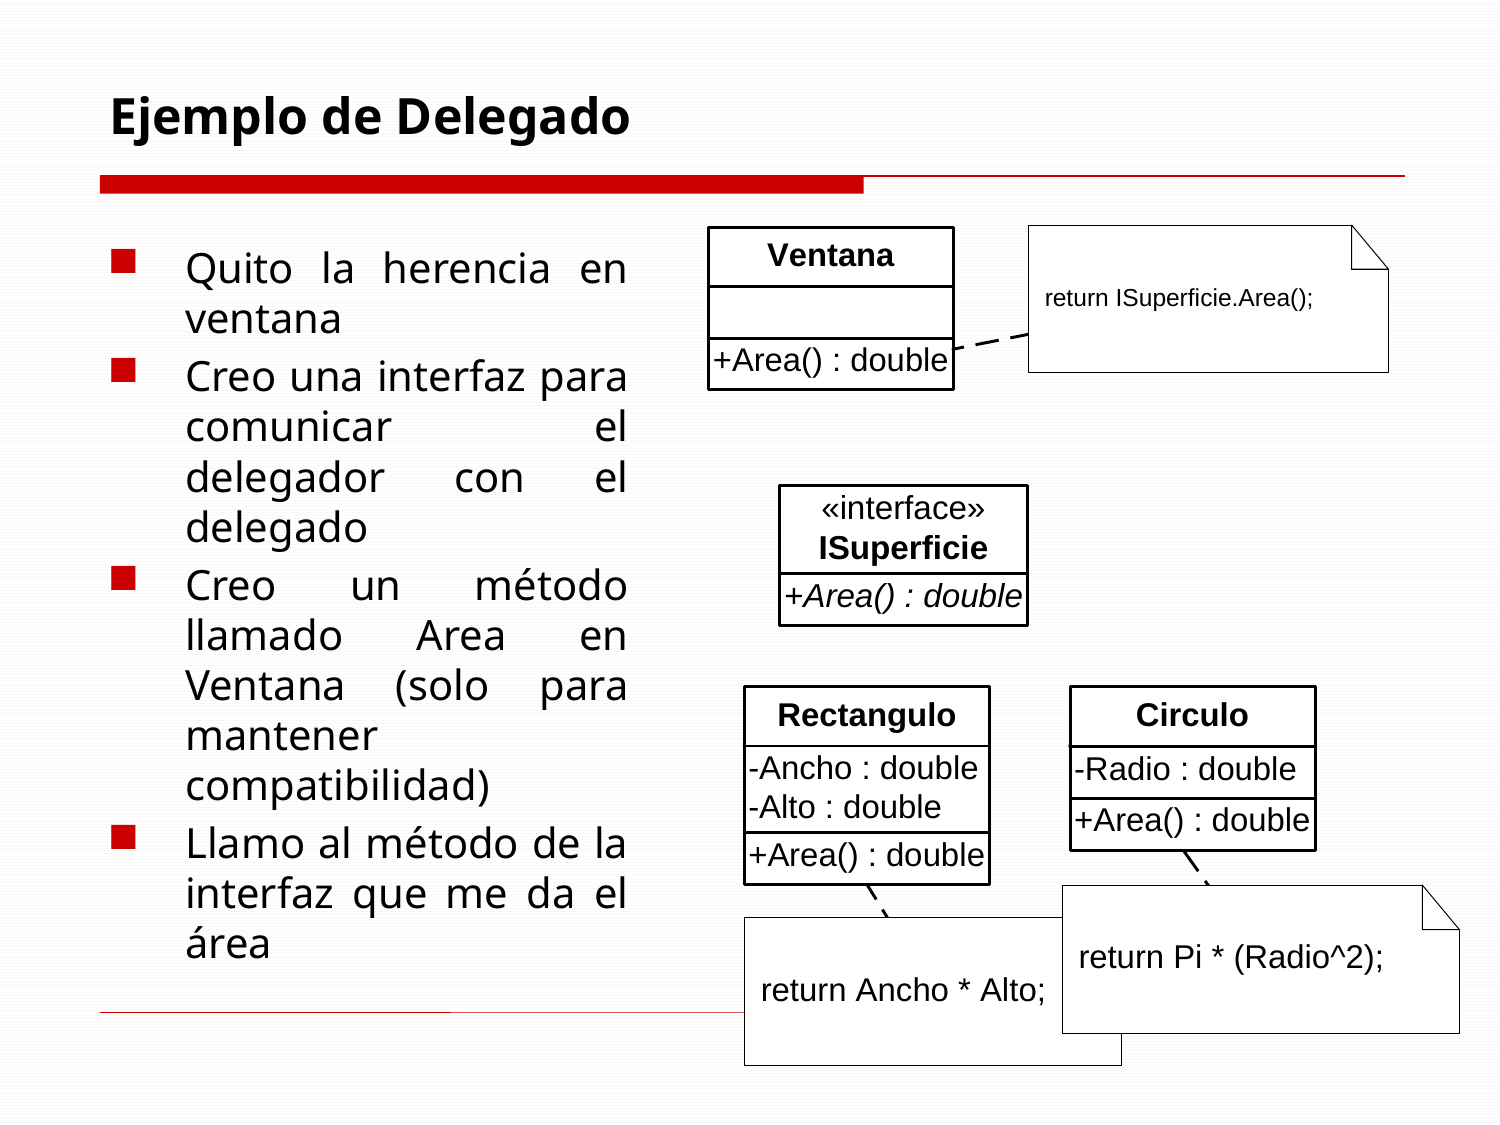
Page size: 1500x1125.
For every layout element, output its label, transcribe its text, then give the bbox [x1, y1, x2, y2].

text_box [773, 479, 1034, 633]
title Ejemplo de Delegado [93, 23, 1407, 153]
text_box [737, 680, 1127, 1071]
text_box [702, 219, 1394, 397]
list Quito la herencia en ventana Creo una interfaz para comunicar el delegador con el delegado Creo un método llamado Area en Ventana (solo para mantener compatibilidad) Llamo al método de la interfaz que me da el área [92, 234, 644, 997]
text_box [1056, 680, 1465, 1039]
